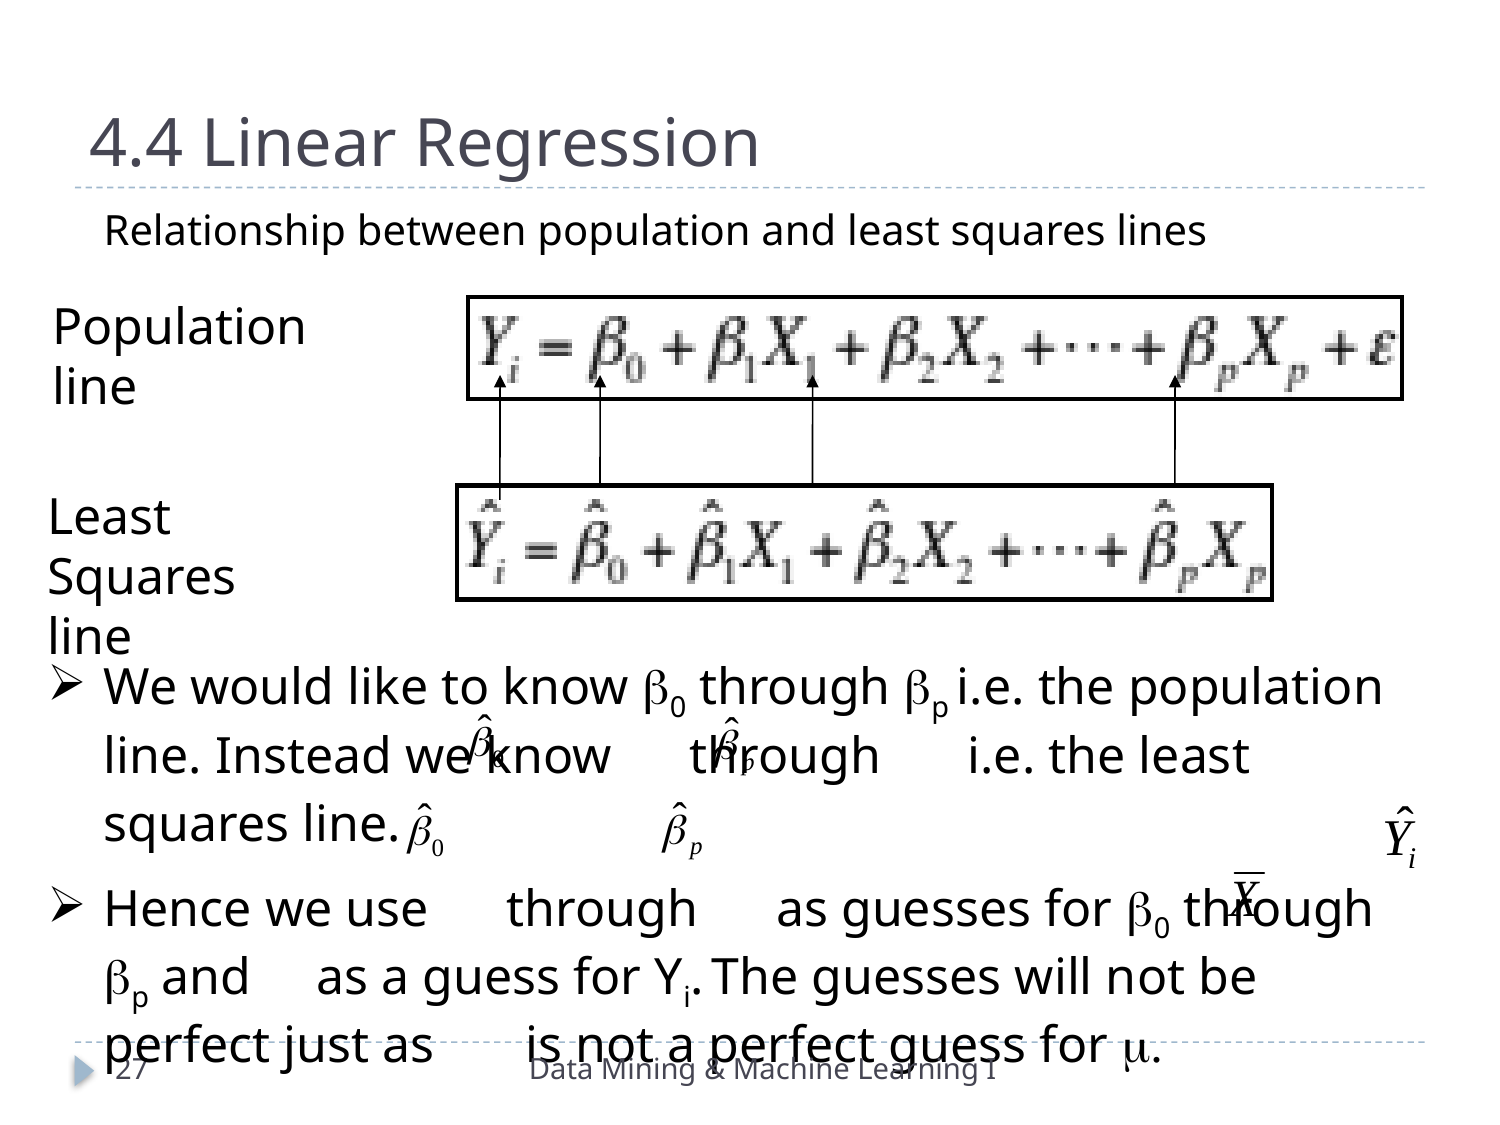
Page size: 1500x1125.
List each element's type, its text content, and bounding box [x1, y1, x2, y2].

footer Data Mining & Machine Learning I [475, 1042, 1051, 1103]
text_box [469, 299, 1401, 398]
text_box Population line [37, 287, 325, 423]
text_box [653, 793, 712, 870]
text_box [458, 487, 1271, 598]
text_box Least Squares line [32, 477, 345, 647]
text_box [1377, 795, 1426, 882]
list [1217, 859, 1275, 926]
slide_number 27 [100, 1042, 426, 1103]
title 4.4 Linear Regression [75, 24, 1425, 188]
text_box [705, 709, 764, 785]
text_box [458, 706, 513, 779]
text_box We would like to know 0 through p i.e. the population line. Instead we know through i.e. the least squares line. Hence we use through as guesses for 0 through p and as a guess for Yi. The guesses will not be perfect just as is not a perfect guess for . [32, 647, 1408, 1081]
text_box Relationship between population and least squares lines [36, 196, 1397, 261]
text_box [398, 795, 453, 868]
